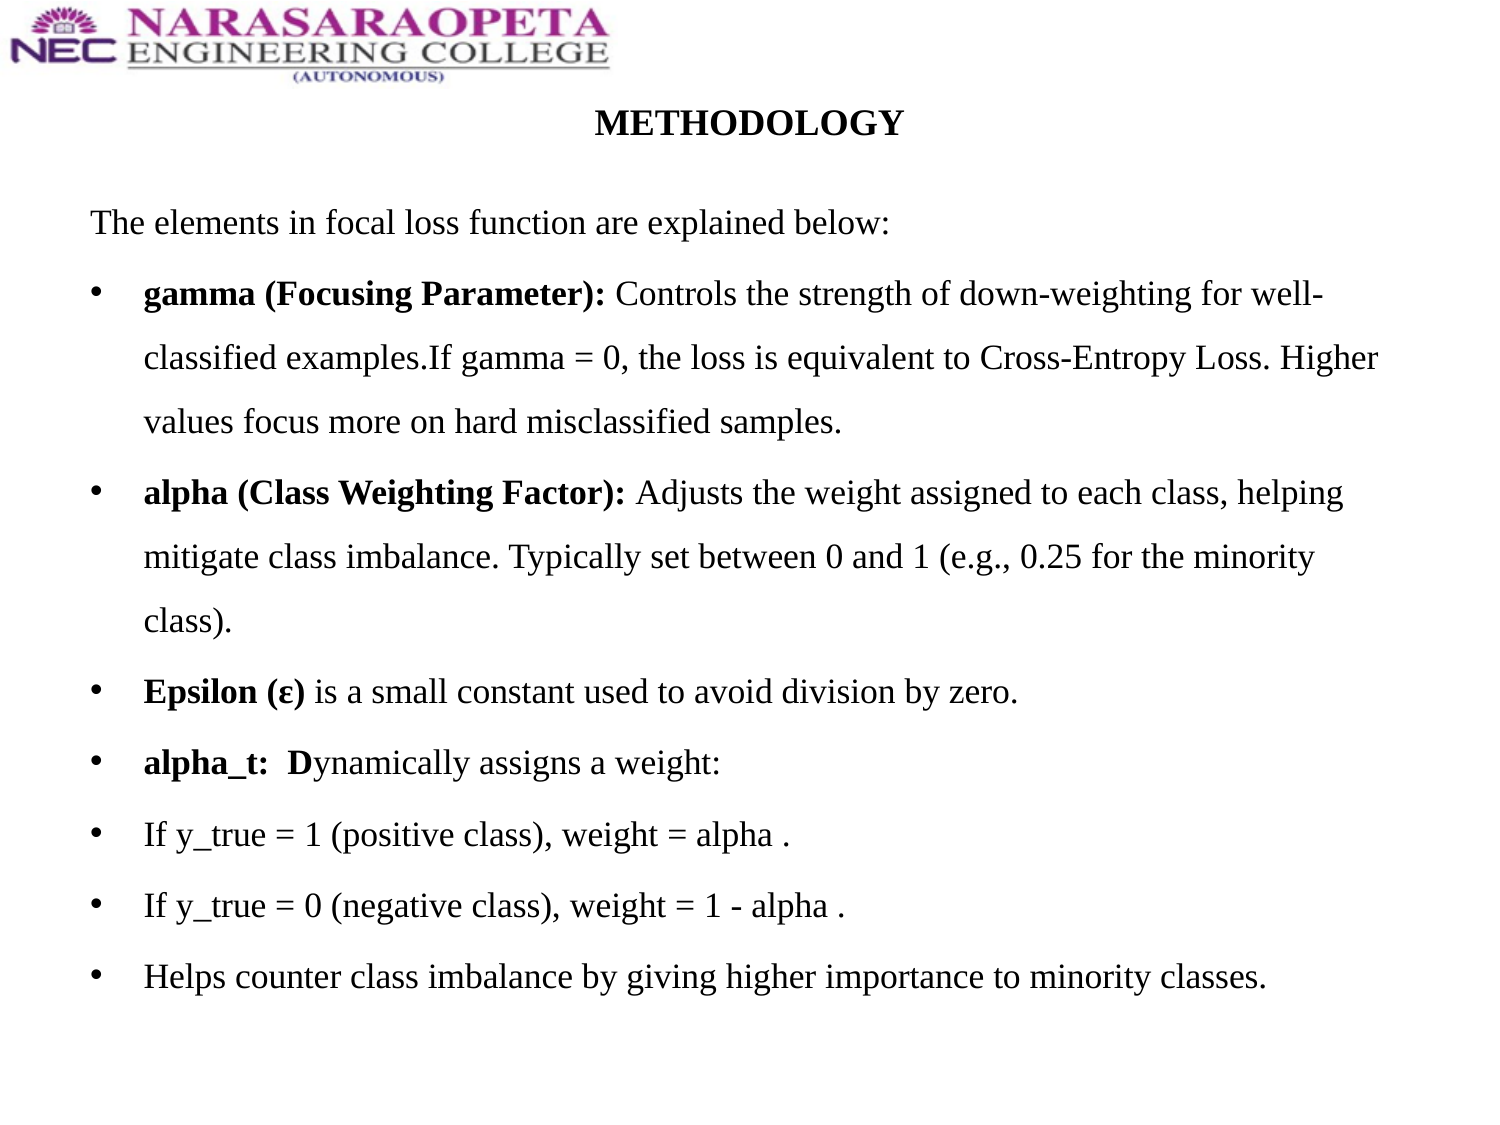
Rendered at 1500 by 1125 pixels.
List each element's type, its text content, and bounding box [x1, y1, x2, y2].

title METHODOLOGY [75, 82, 1425, 158]
list The elements in focal loss function are explained below: gamma (Focusing Parameter): Controls the strength of down-weighting for well-classified examples.If gamma = 0, the loss is equivalent to Cross-Entropy Loss. Higher values focus more on hard misclassified samples. alpha (Class Weighting Factor): Adjusts the weight assigned to each class, helping mitigate class imbalance. Typically set between 0 and 1 (e.g., 0.25 for the minority class). Epsilon (ε) is a small constant used to avoid division by zero. alpha_t: Dynamically assigns a weight: If y_true = 1 (positive class), weight = alpha . If y_true = 0 (negative class), weight = 1 - alpha . Helps counter class imbalance by giving higher importance to minority classes. [75, 170, 1425, 1005]
picture [0, 0, 618, 89]
